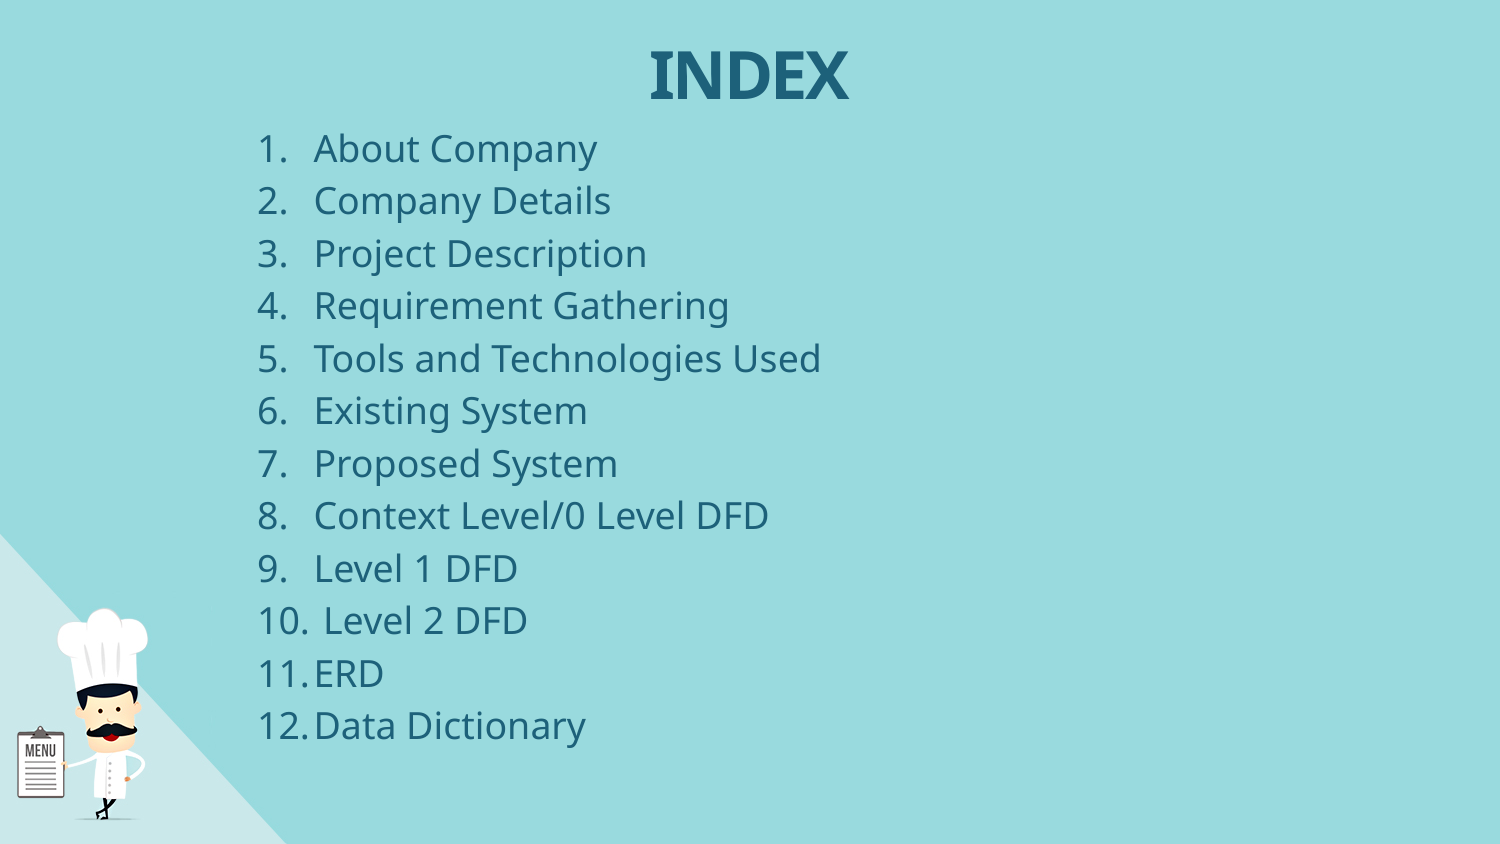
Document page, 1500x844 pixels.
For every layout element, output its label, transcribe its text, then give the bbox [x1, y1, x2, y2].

list About Company Company Details Project Description Requirement Gathering Tools and Technologies Used Existing System Proposed System Context Level/0 Level DFD Level 1 DFD Level 2 DFD ERD Data Dictionary [147, 117, 1447, 732]
picture [0, 146, 1500, 844]
title INDEX [0, 0, 1500, 146]
